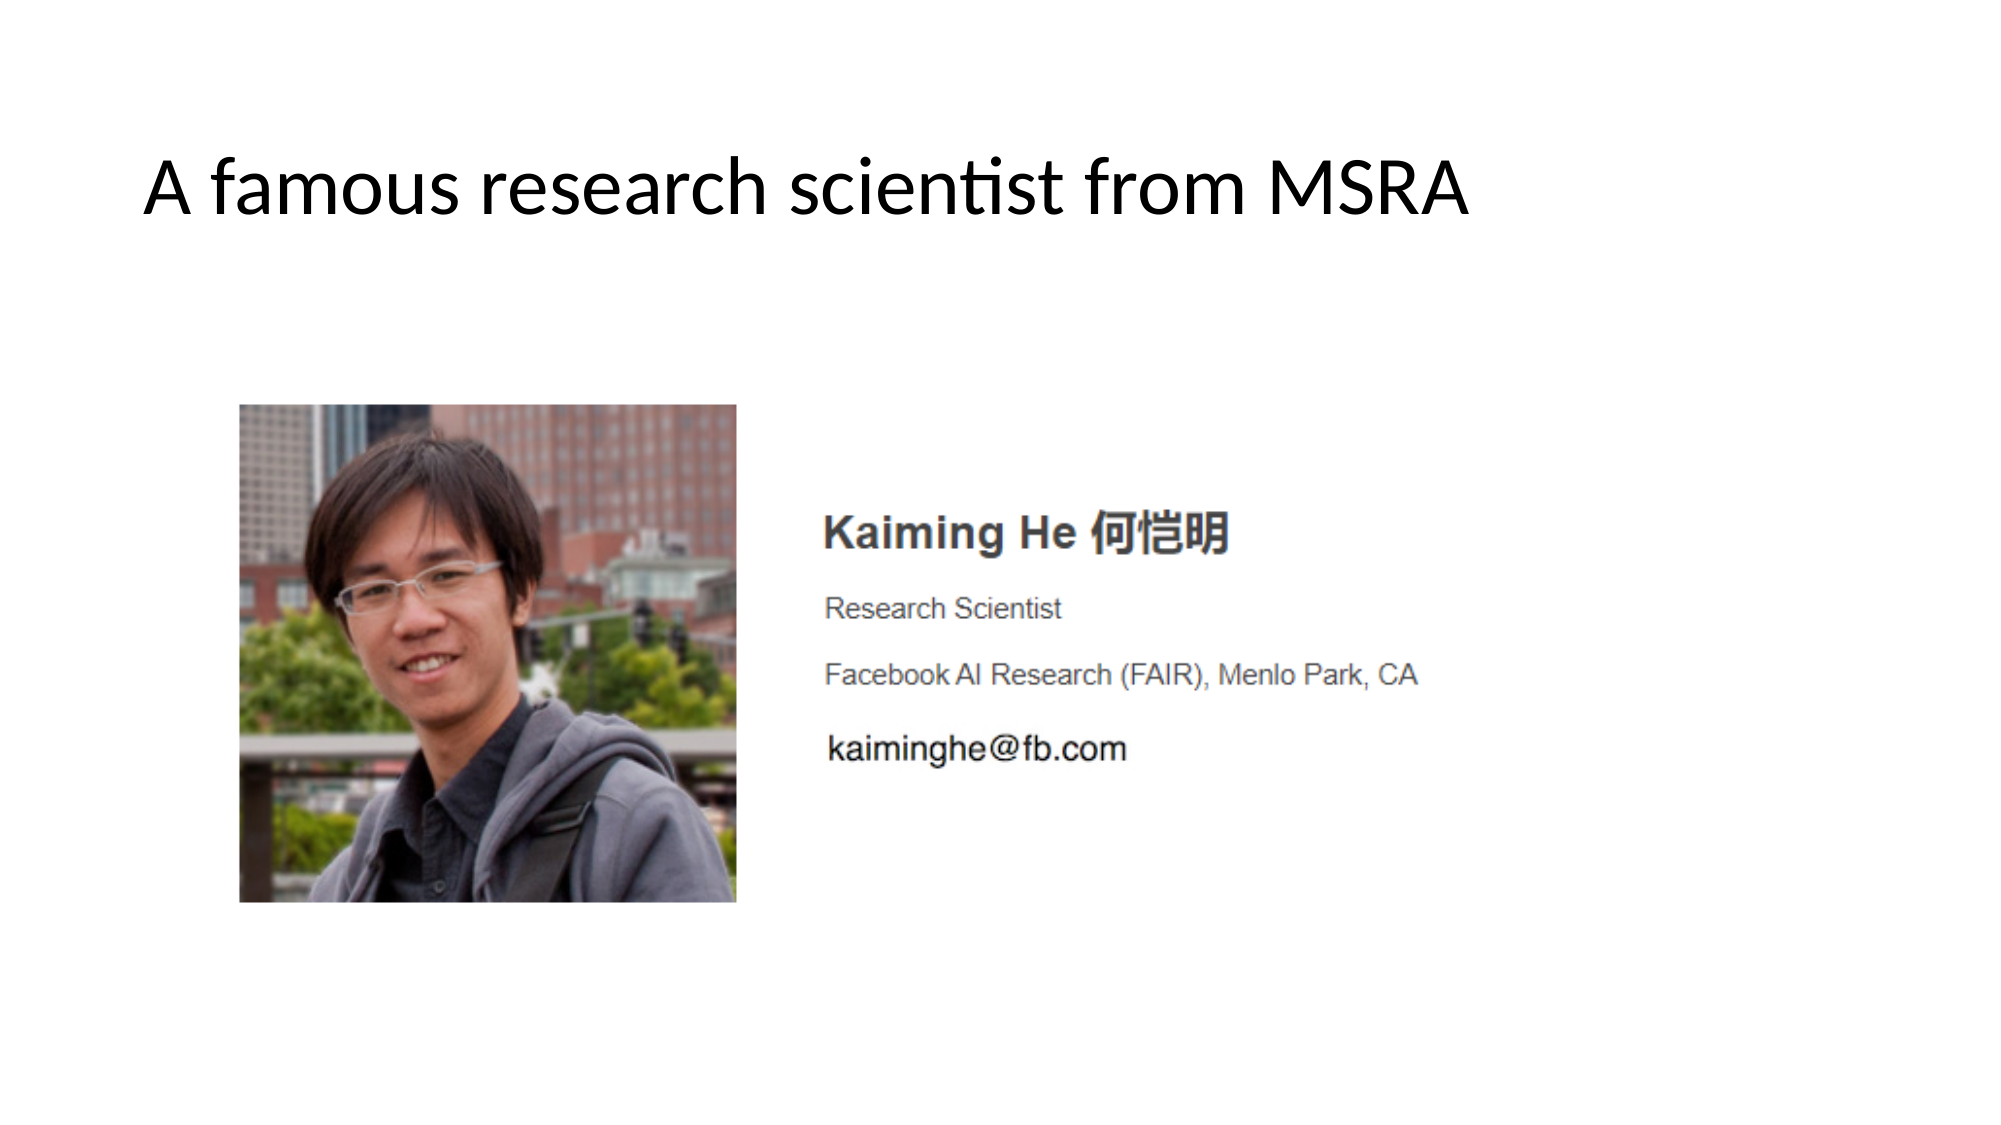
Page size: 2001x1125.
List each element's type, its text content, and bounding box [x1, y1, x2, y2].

picture [137, 370, 1797, 938]
text_box A famous research scientist from MSRA [34, 85, 1599, 291]
